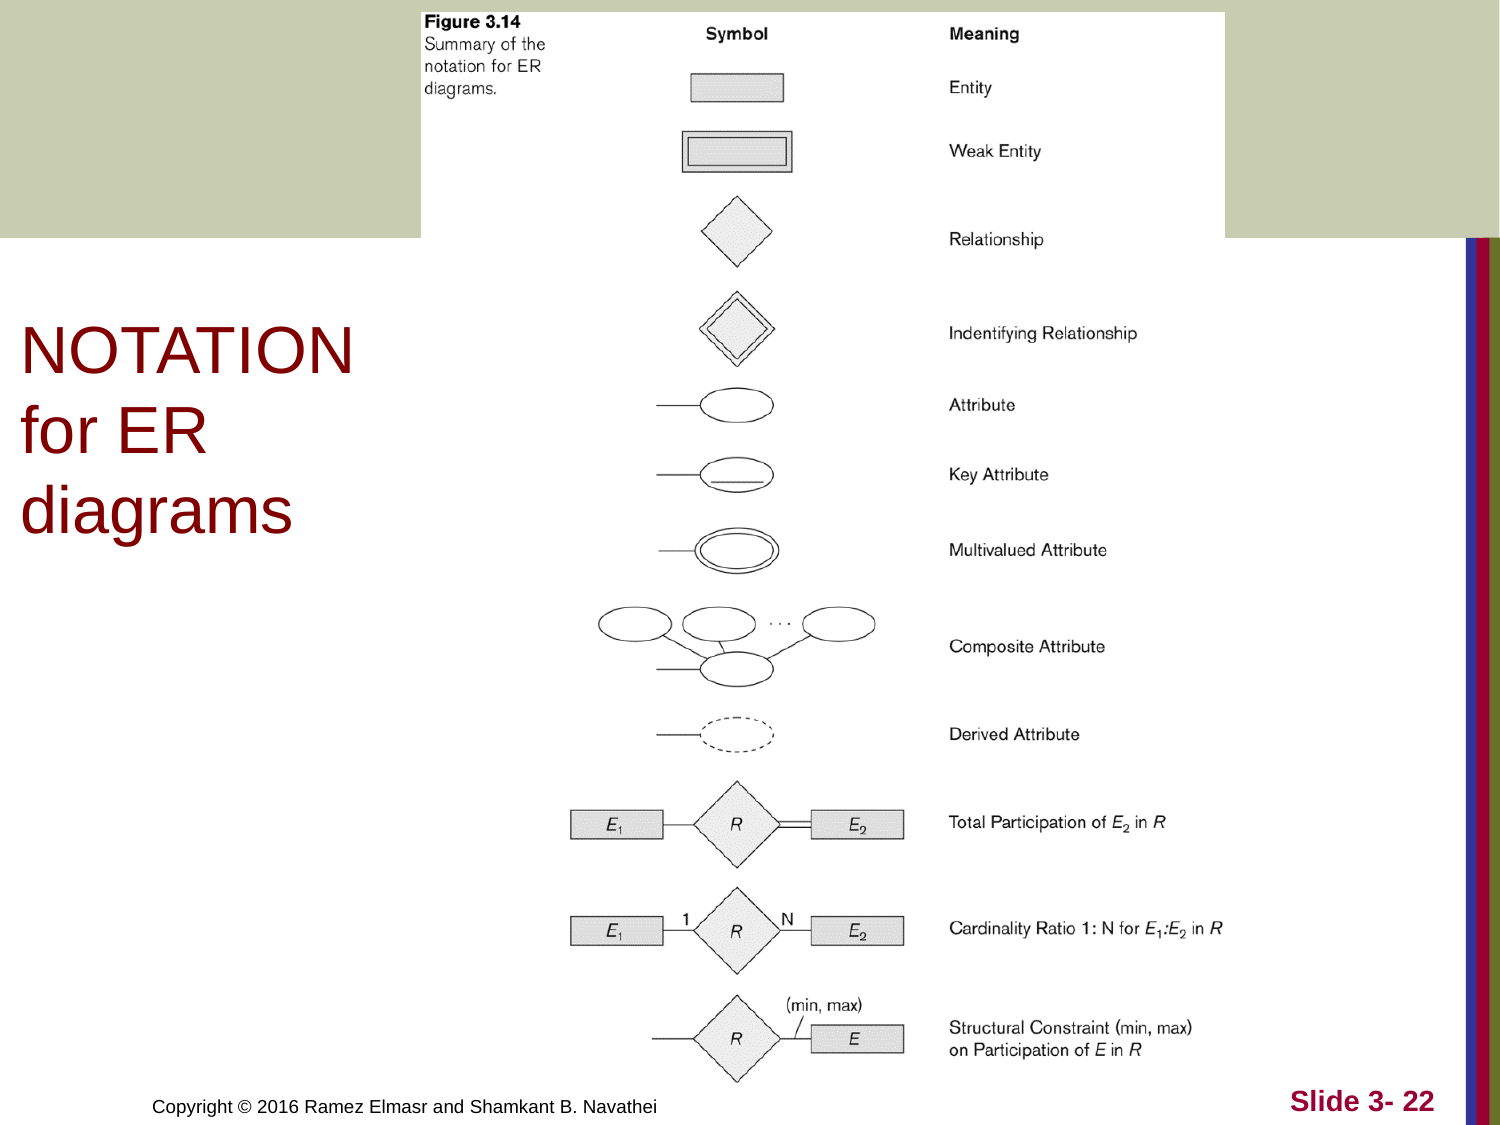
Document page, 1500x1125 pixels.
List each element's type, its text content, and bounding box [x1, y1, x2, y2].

slide_number Slide 3- [1137, 1049, 1451, 1125]
picture [421, 12, 1226, 1083]
title NOTATION for ER diagrams [5, 153, 391, 555]
